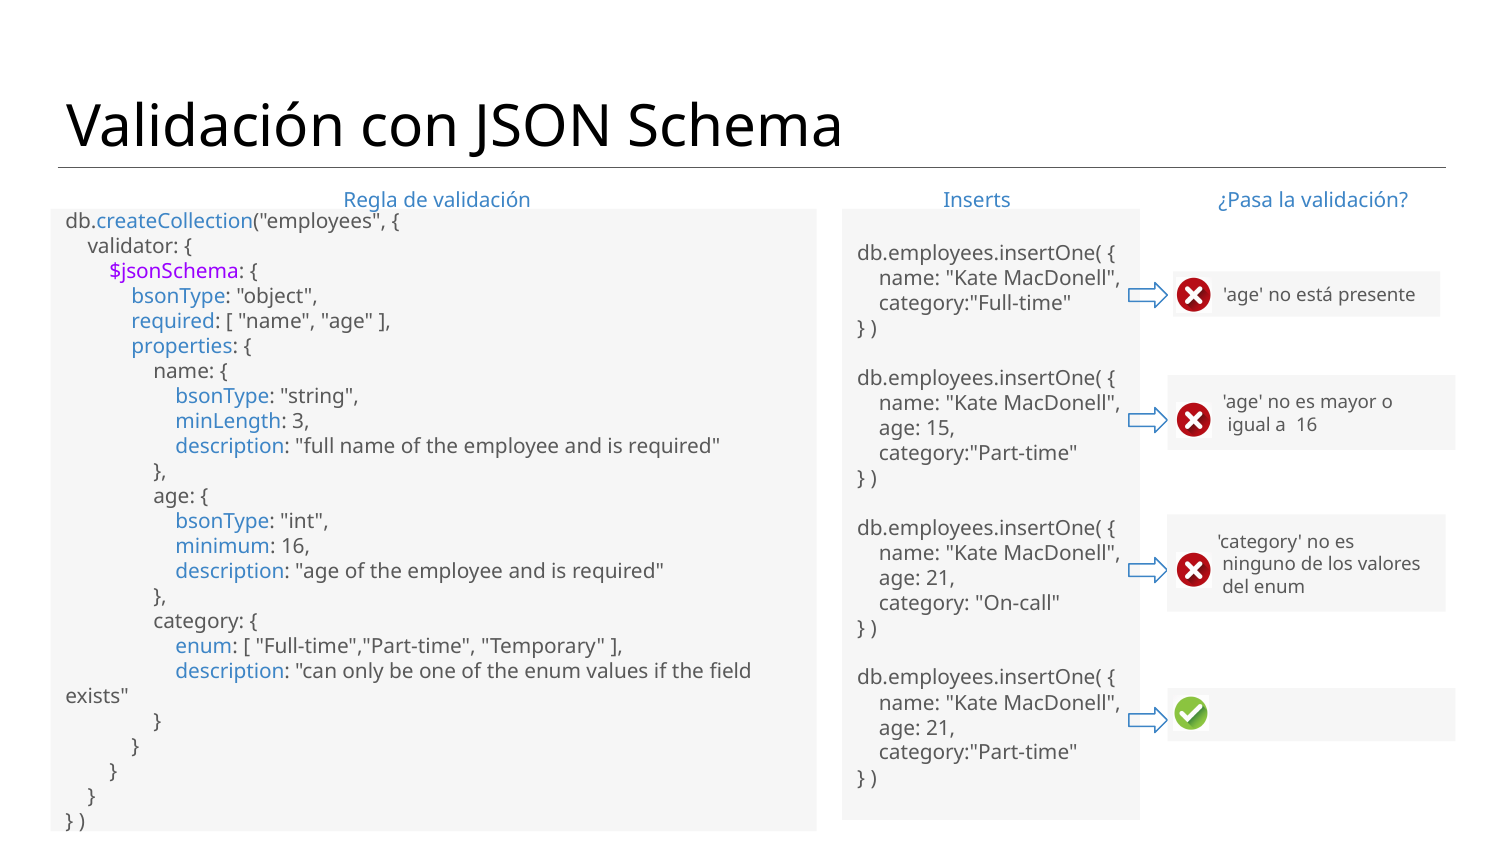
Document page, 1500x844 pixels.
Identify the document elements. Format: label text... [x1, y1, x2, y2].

text_box 'age' no es mayor o igual a 16 [1167, 375, 1456, 450]
picture [1175, 277, 1212, 313]
text_box ¿Pasa la validación? [1203, 176, 1429, 223]
text_box [1128, 557, 1167, 583]
text_box [1128, 282, 1168, 308]
title Validación con JSON Schema [51, 72, 1449, 167]
picture [1172, 695, 1209, 732]
text_box db.createCollection("employees", { validator: { $jsonSchema: { bsonType: "object", required: [ "name", "age" ], properties: { name: { bsonType: "string", minLength: 3, description: "full name of the employee and is required" }, age: { bsonType: "int", minimum: 16, description: "age of the employee and is required" }, category: { enum: [ "Full-time","Part-time", "Temporary" ], description: "can only be one of the enum values if the field exists" } } } } } ) [50, 208, 817, 832]
text_box [1128, 707, 1167, 733]
picture [1175, 552, 1212, 588]
text_box [1128, 407, 1167, 433]
text_box 'category' no es ninguno de los valores del enum [1167, 514, 1446, 612]
text_box 'age' no está presente [1173, 271, 1441, 317]
text_box Regla de validación [328, 176, 554, 223]
text_box [1167, 688, 1456, 742]
text_box Inserts [928, 176, 1154, 223]
picture [1175, 402, 1212, 438]
text_box db.employees.insertOne( { name: "Kate MacDonell", category:"Full-time" } ) db.employees.insertOne( { name: "Kate MacDonell", age: 15, category:"Part-time" } ) db.employees.insertOne( { name: "Kate MacDonell", age: 21, category: "On-call" } ) db.employees.insertOne( { name: "Kate MacDonell", age: 21, category:"Part-time" } ) [842, 208, 1140, 820]
